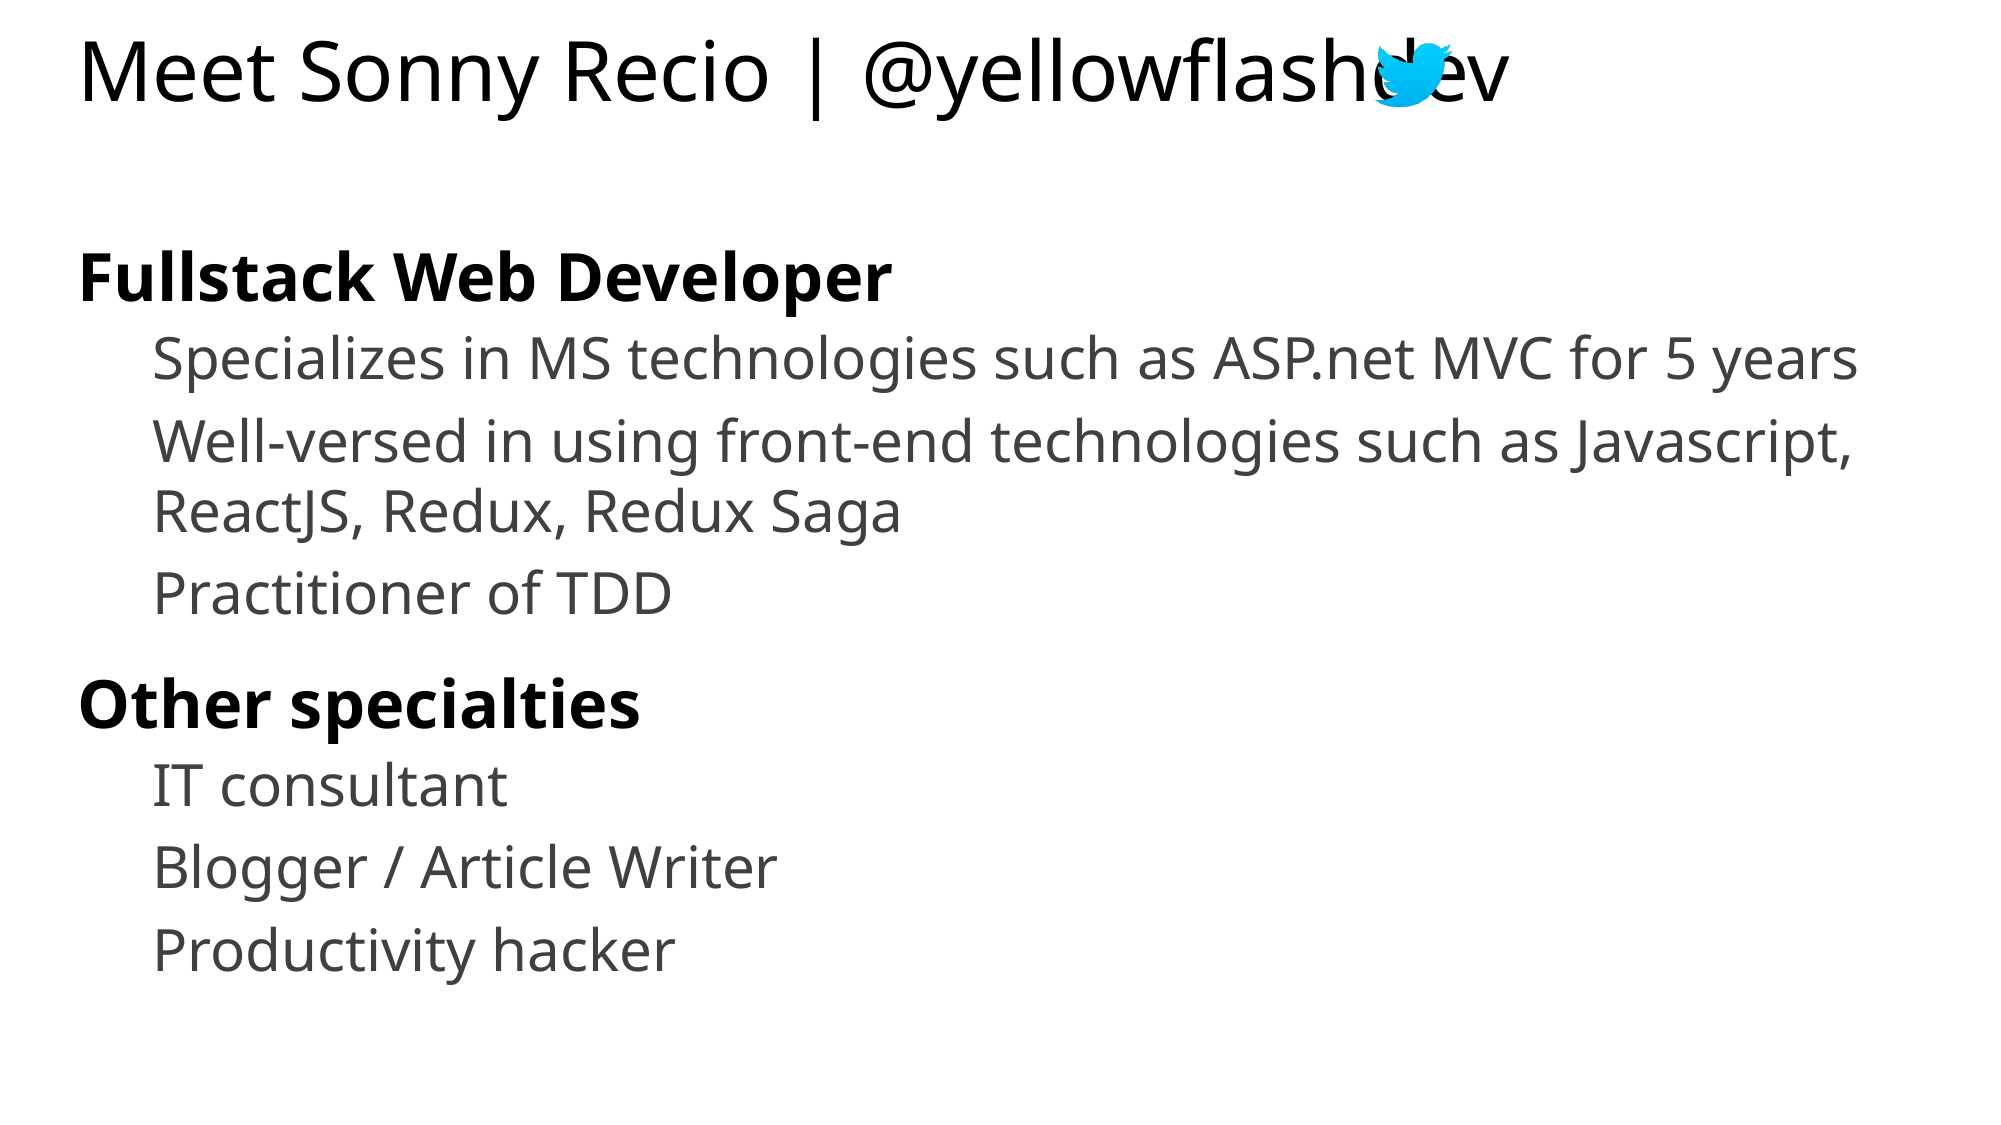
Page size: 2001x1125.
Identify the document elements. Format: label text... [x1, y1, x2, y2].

title Meet Sonny Recio | ‏@yellowflashdev [62, 29, 1953, 205]
picture [1368, 29, 1460, 121]
list Fullstack Web Developer Specializes in MS technologies such as ASP.net MVC for 5 years Well-versed in using front-end technologies such as Javascript, ReactJS, Redux, Redux Saga Practitioner of TDD Other specialties IT consultant Blogger / Article Writer Productivity hacker [62, 227, 1953, 1096]
